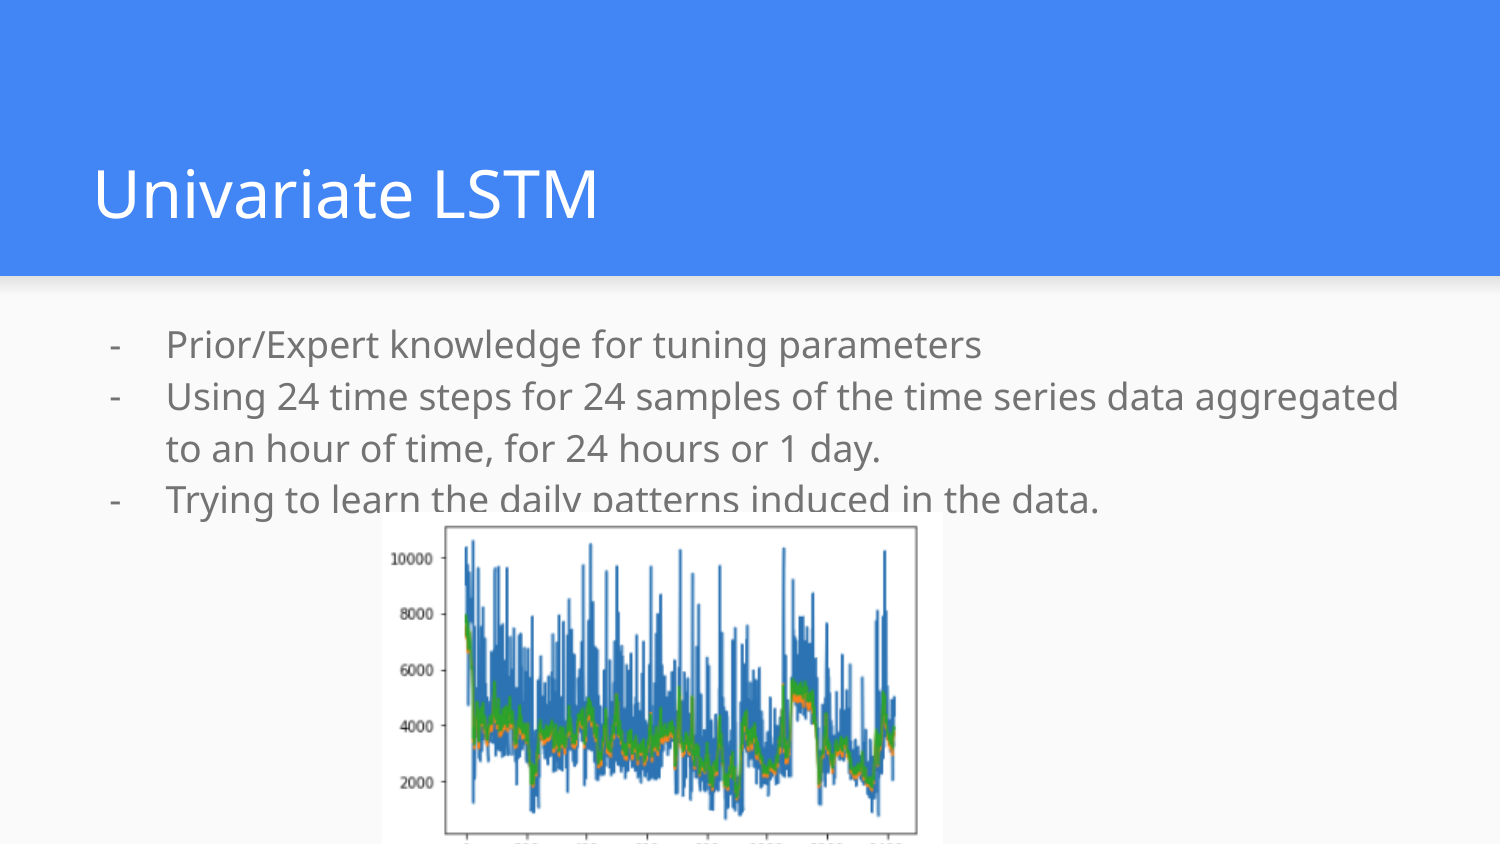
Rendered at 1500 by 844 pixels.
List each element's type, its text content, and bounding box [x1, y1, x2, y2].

list Prior/Expert knowledge for tuning parameters Using 24 time steps for 24 samples of the time series data aggregated to an hour of time, for 24 hours or 1 day. Trying to learn the daily patterns induced in the data. [75, 299, 1425, 744]
title Univariate LSTM [77, 121, 1427, 248]
picture [382, 512, 943, 844]
